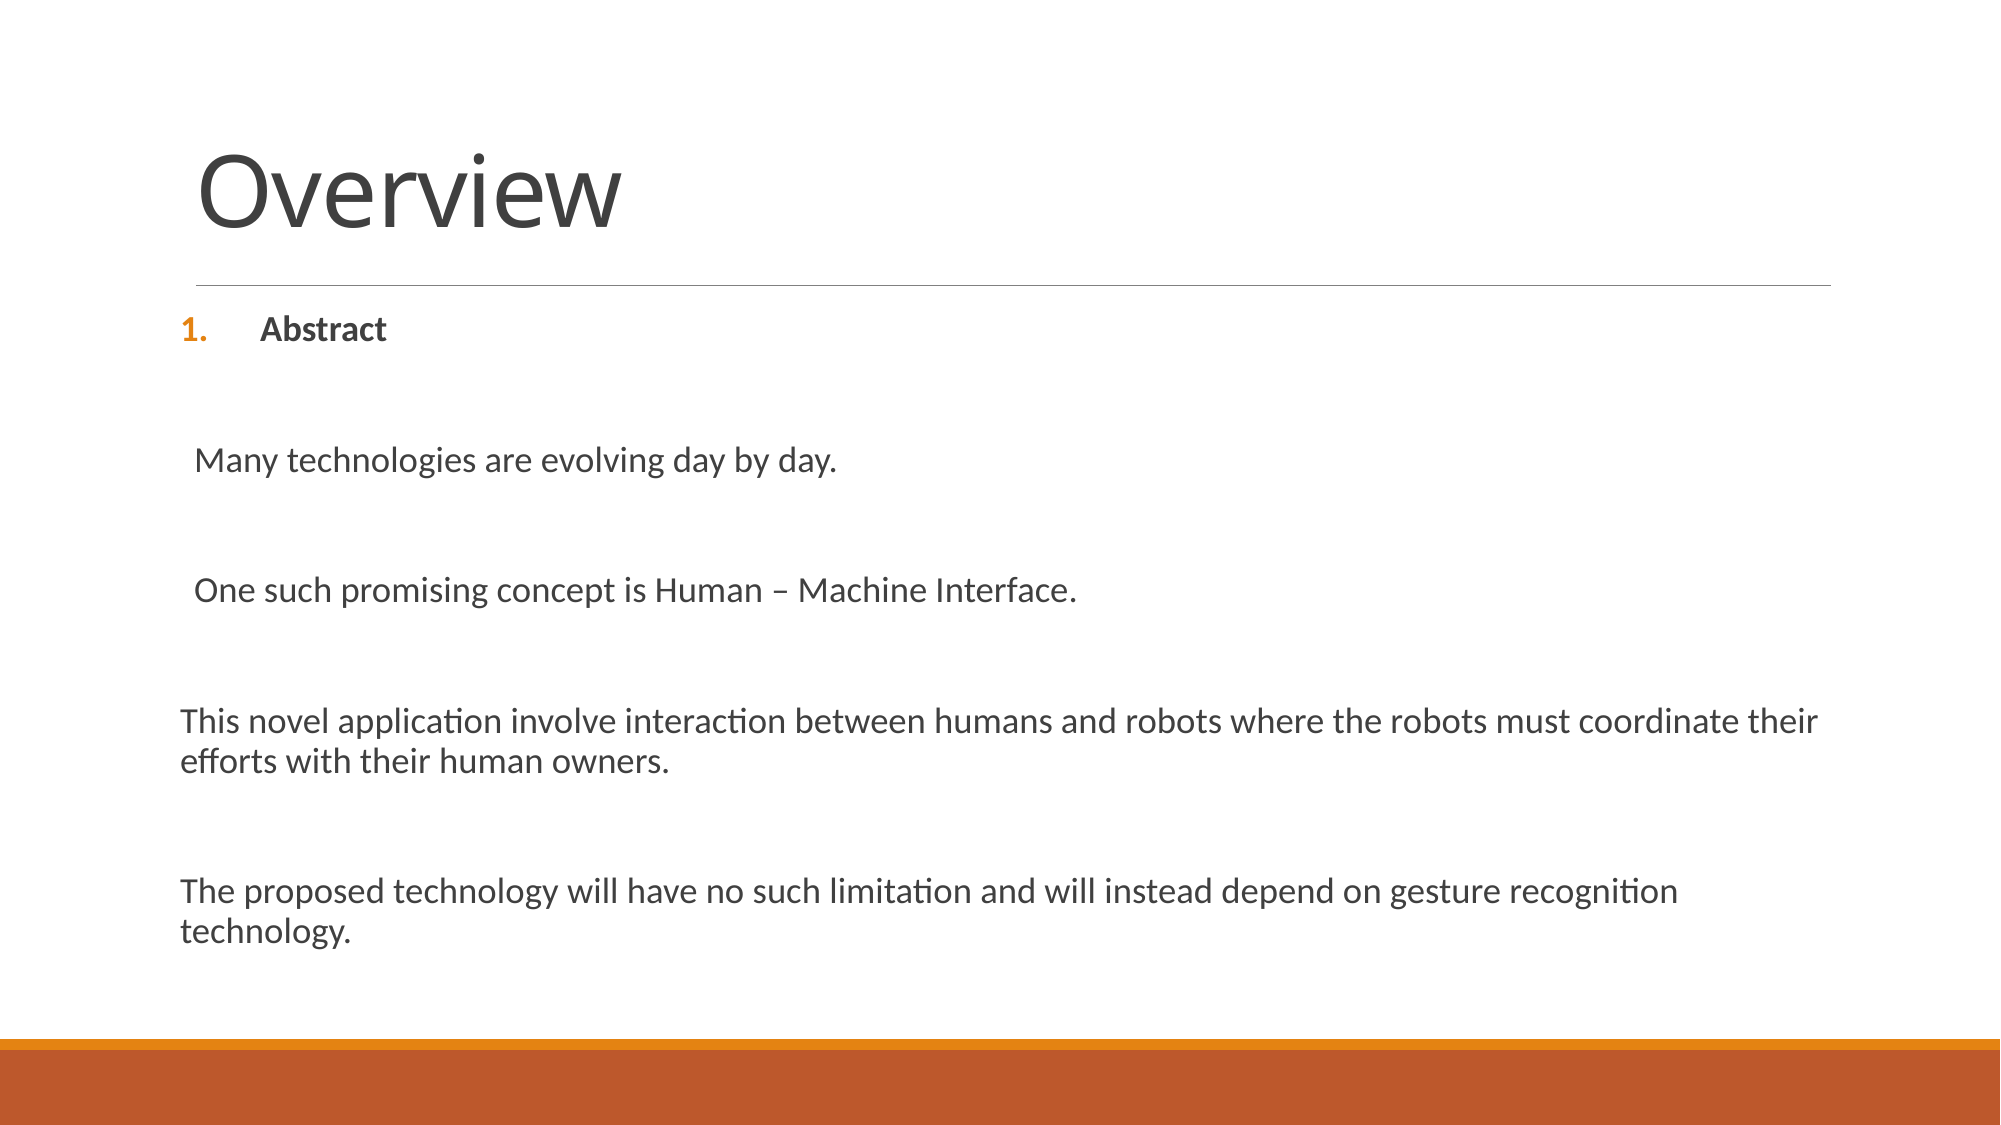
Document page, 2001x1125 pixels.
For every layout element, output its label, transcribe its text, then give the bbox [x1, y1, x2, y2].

title Overview [180, 17, 1830, 256]
list Abstract Many technologies are evolving day by day. One such promising concept is Human – Machine Interface. This novel application involve interaction between humans and robots where the robots must coordinate their efforts with their human owners. The proposed technology will have no such limitation and will instead depend on gesture recognition technology. [180, 302, 1830, 963]
